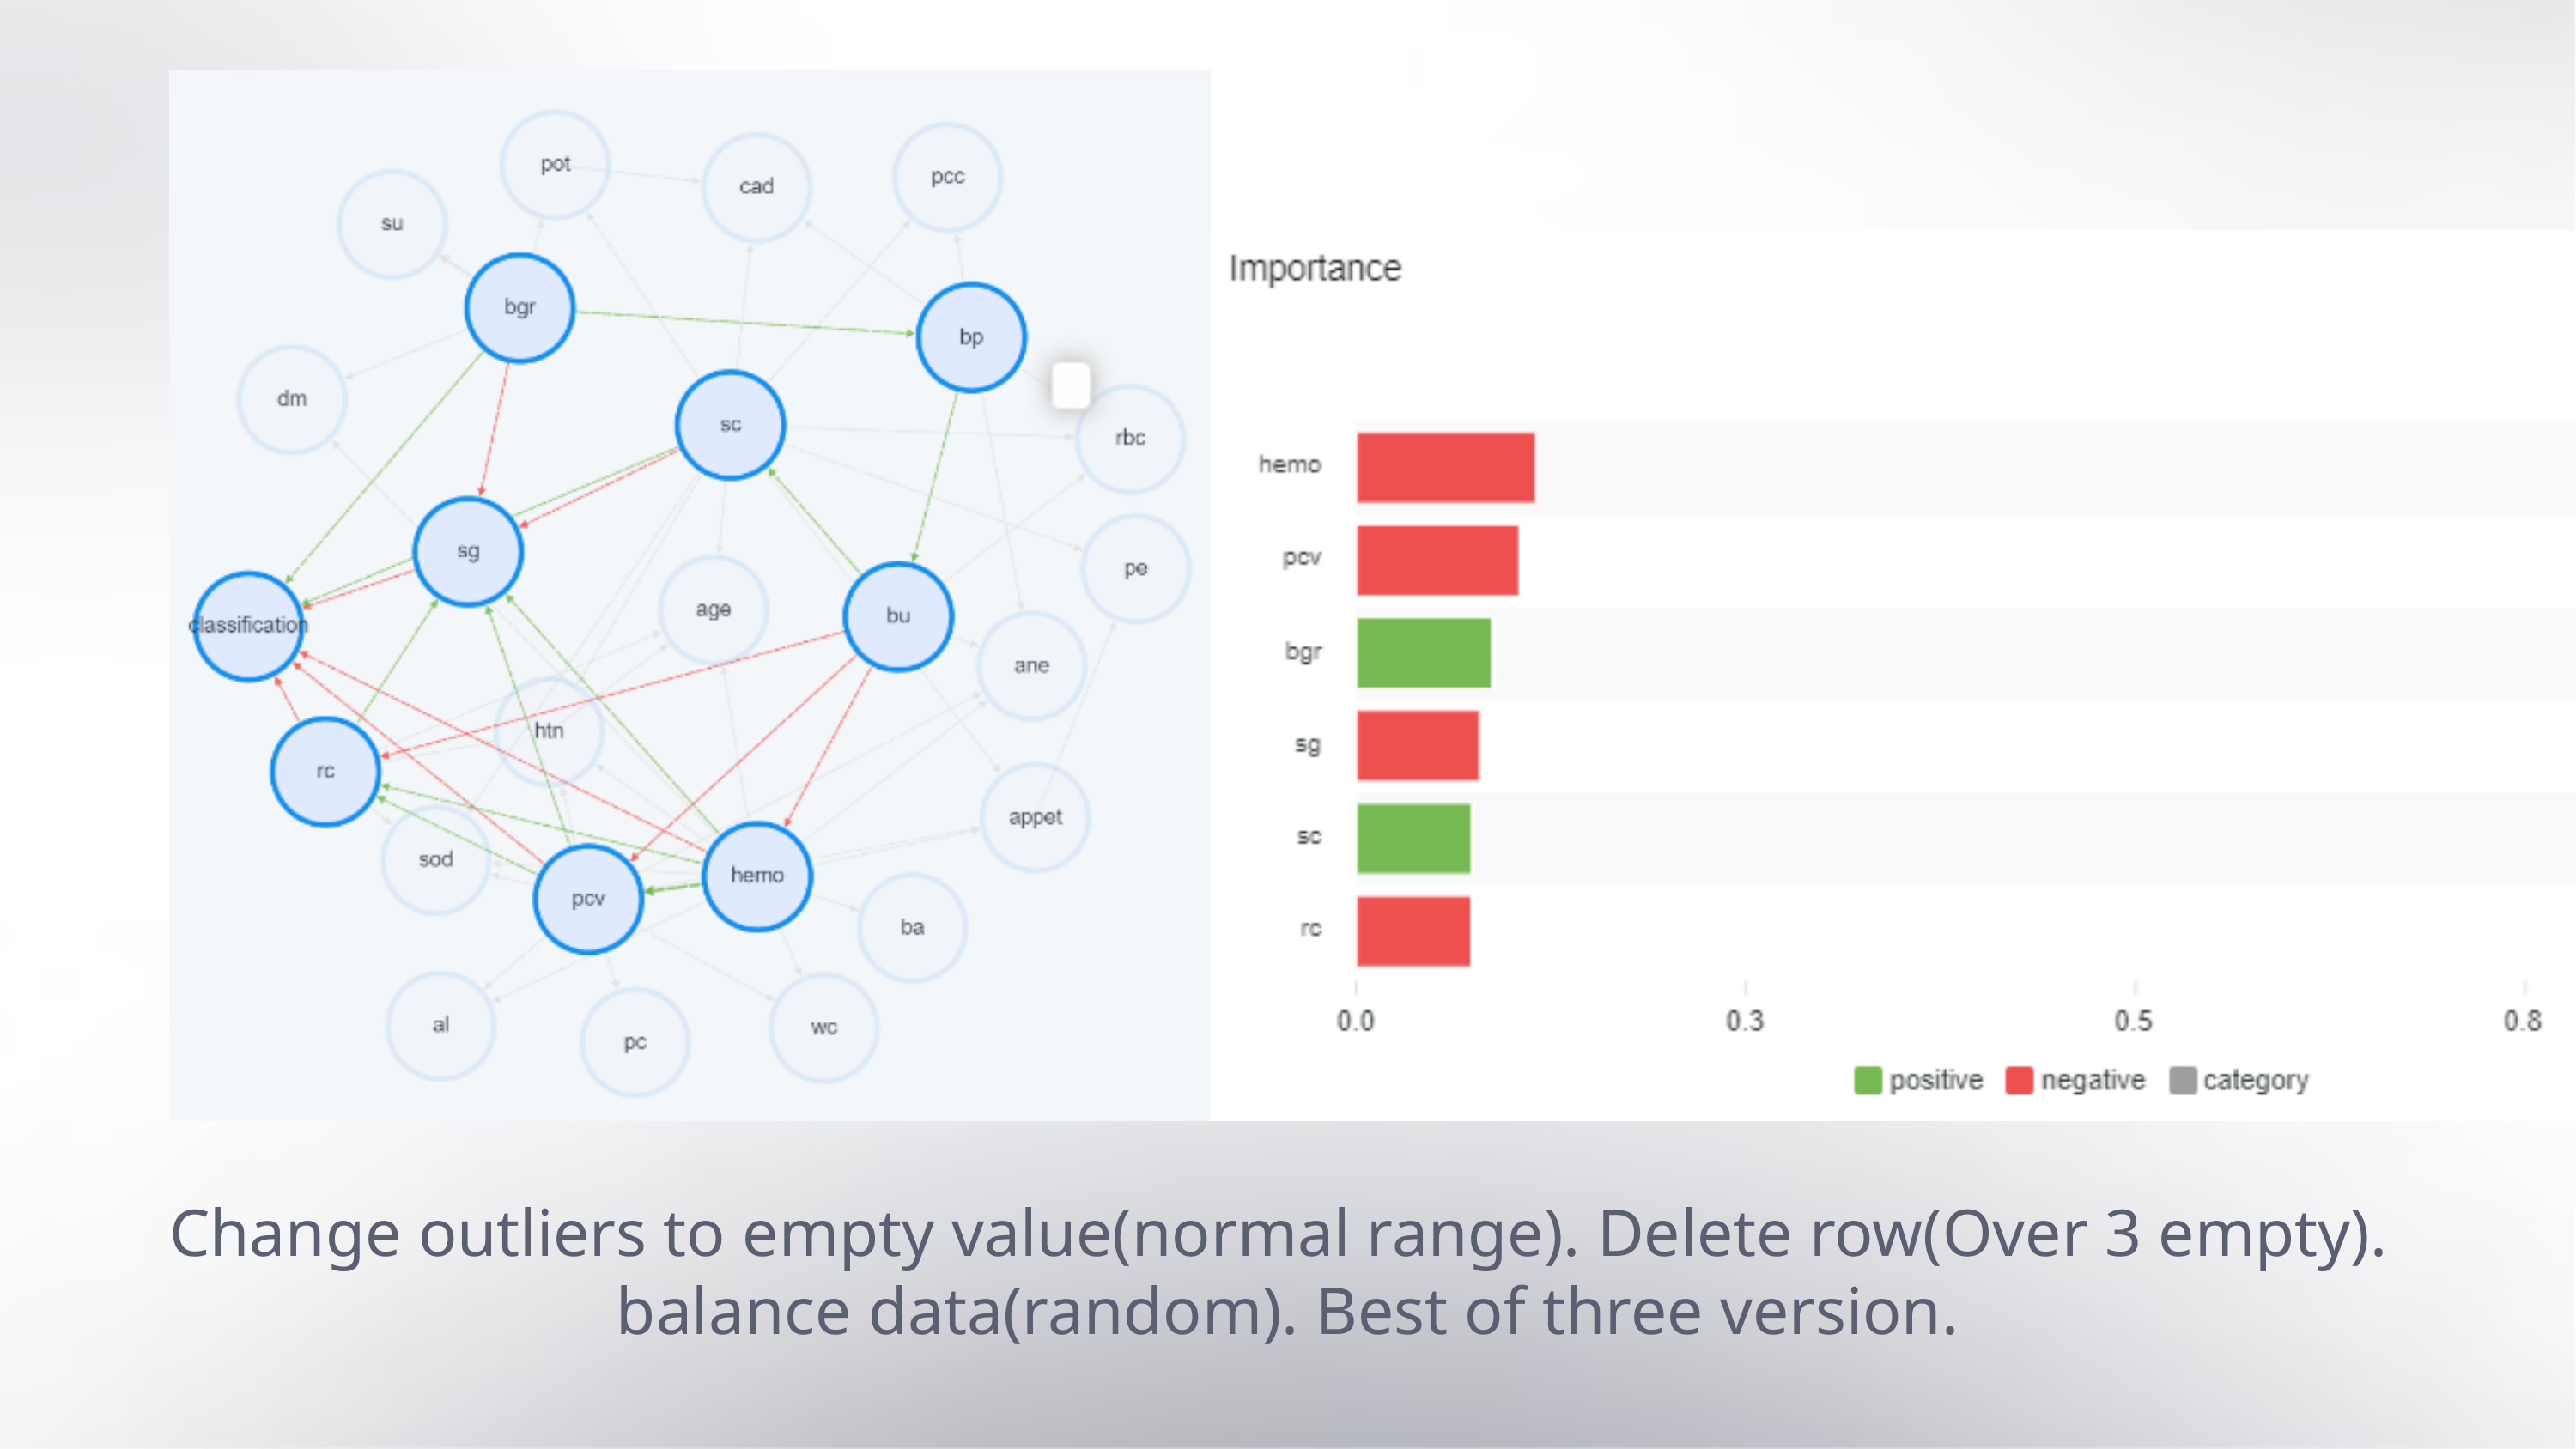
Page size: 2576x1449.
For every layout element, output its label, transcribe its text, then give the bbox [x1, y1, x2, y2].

picture [168, 70, 2576, 1122]
text_box Change outliers to empty value(normal range). Delete row(Over 3 empty). balance data(random). Best of three version. [169, 1191, 2407, 1426]
text_box [0, 0, 2576, 1449]
